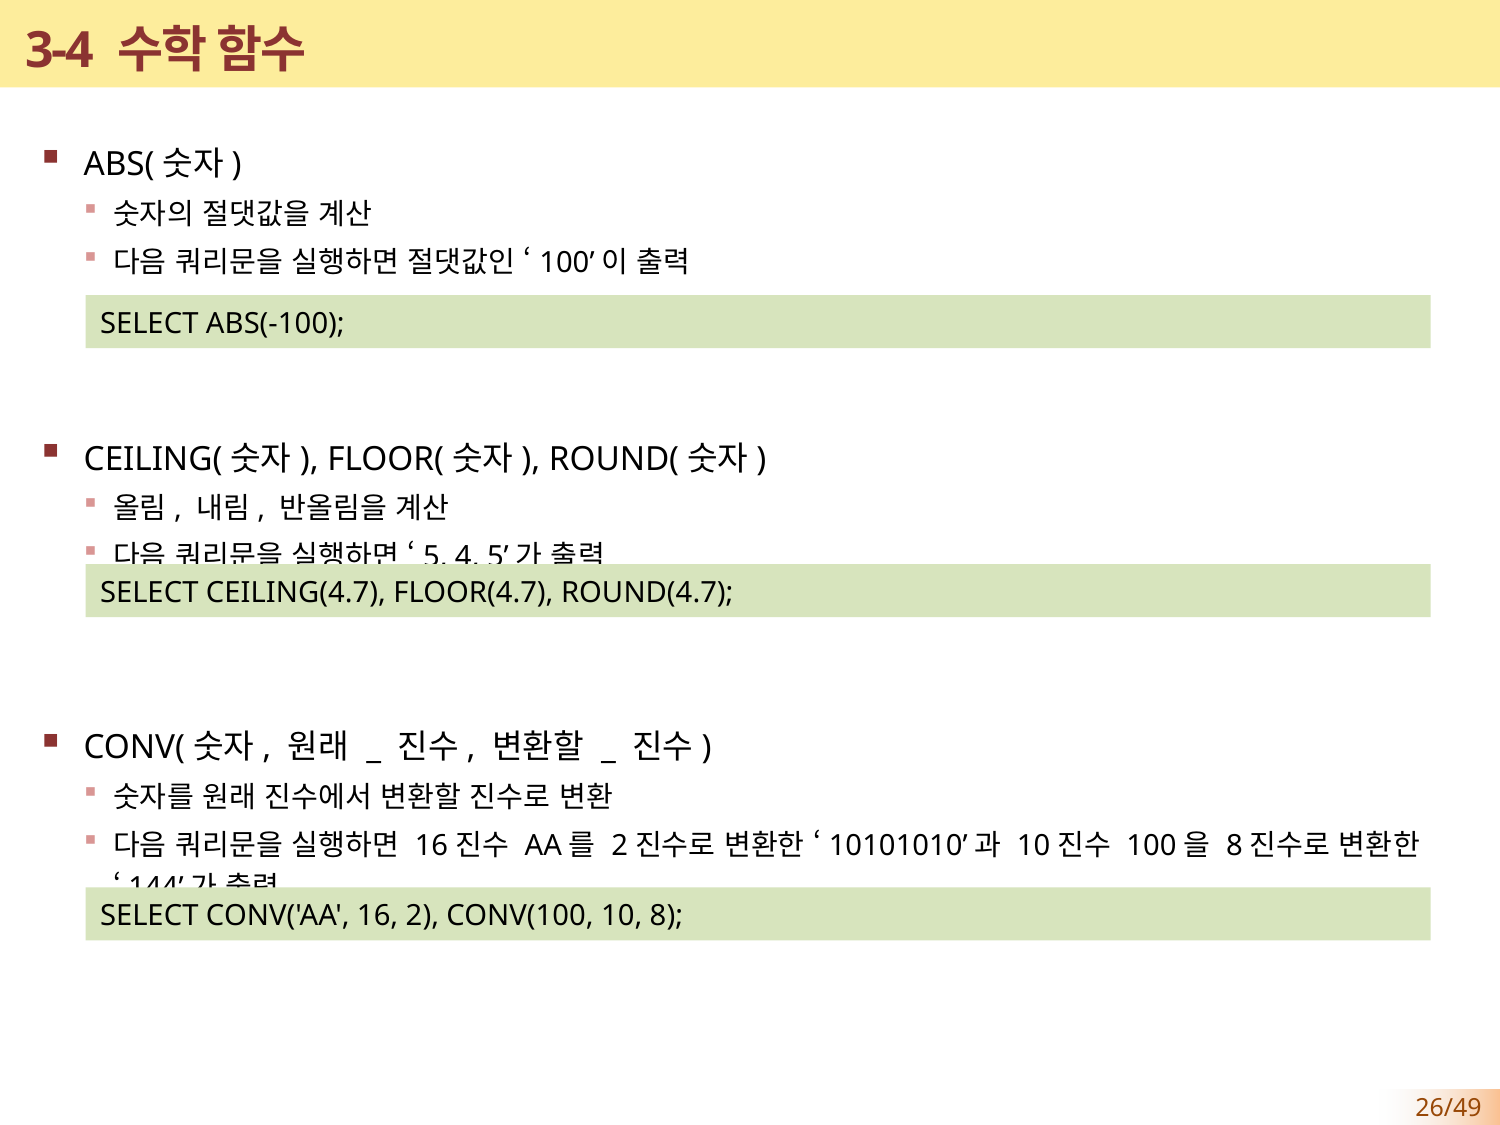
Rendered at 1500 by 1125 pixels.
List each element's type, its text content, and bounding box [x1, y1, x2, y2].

list ABS(숫자) 숫자의 절댓값을 계산 다음 쿼리문을 실행하면 절댓값인 ‘100’이 출력 CEILING(숫자), FLOOR(숫자), ROUND(숫자) 올림, 내림, 반올림을 계산 다음 쿼리문을 실행하면 ‘5, 4, 5’가 출력 CONV(숫자, 원래 _ 진수, 변환할 _ 진수) 숫자를 원래 진수에서 변환할 진수로 변환 다음 쿼리문을 실행하면 16진수 AA를 2진수로 변환한 ‘10101010’과 10진수 100을 8진수로 변환한 ‘144’가 출력 [10, 127, 1474, 1058]
title 3-4 수학 함수 [10, 8, 1260, 87]
text_box SELECT ABS(-100); [83, 293, 1433, 350]
text_box SELECT CONV('AA', 16, 2), CONV(100, 10, 8); [83, 885, 1433, 942]
text_box SELECT CEILING(4.7), FLOOR(4.7), ROUND(4.7); [83, 562, 1433, 619]
